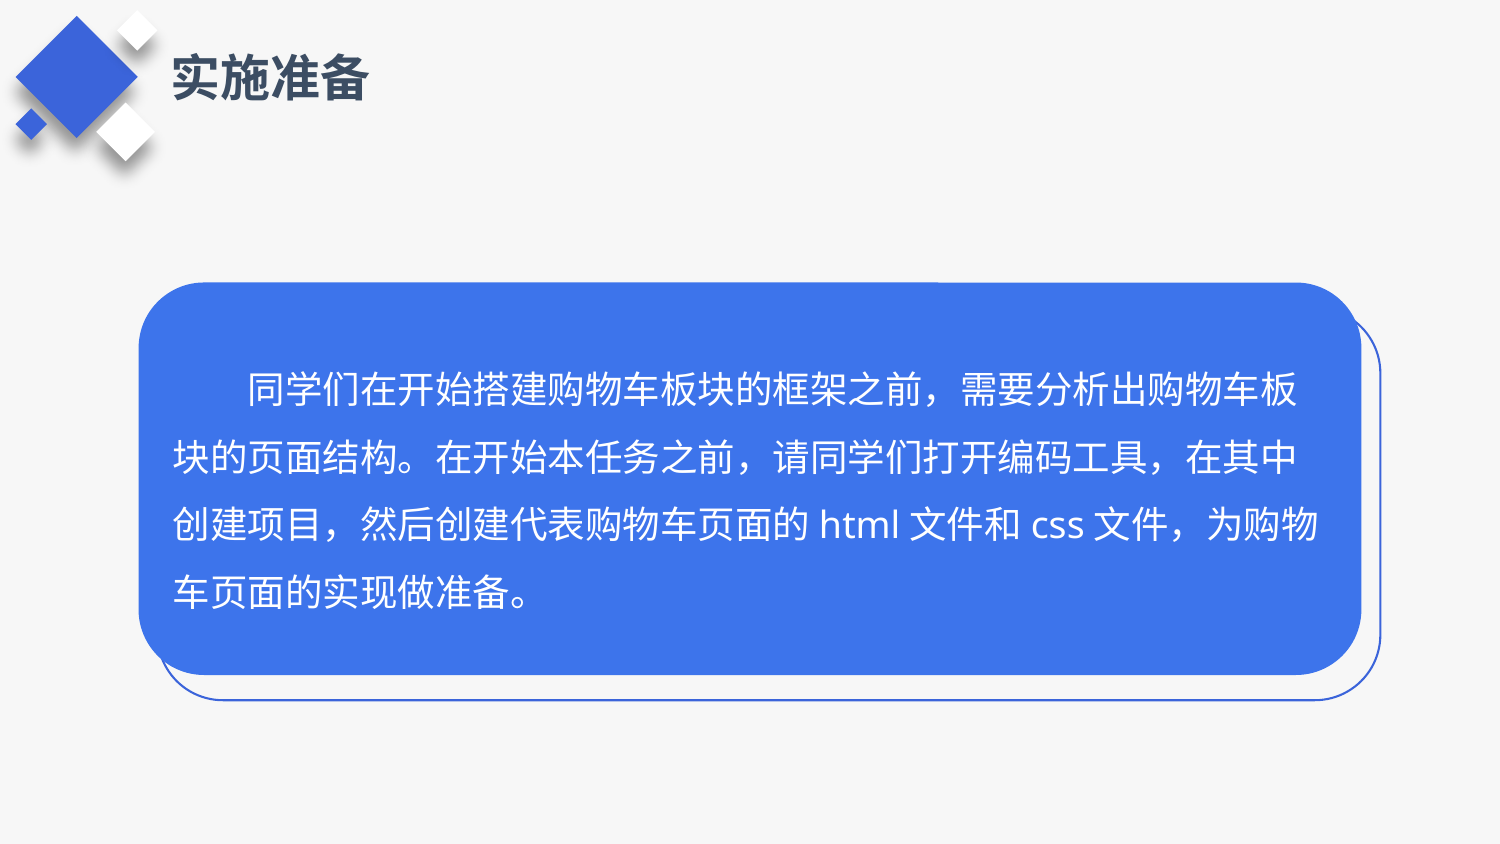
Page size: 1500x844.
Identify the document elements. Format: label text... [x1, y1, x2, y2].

text_box [94, 101, 157, 163]
text_box [14, 14, 140, 140]
text_box [162, 322, 1382, 702]
text_box 同学们在开始搭建购物车板块的框架之前，需要分析出购物车板块的页面结构。在开始本任务之前，请同学们打开编码工具，在其中创建项目，然后创建代表购物车页面的html文件和css文件，为购物车页面的实现做准备。 [137, 281, 1363, 677]
text_box [115, 8, 159, 53]
text_box 实施准备 [155, 39, 386, 114]
text_box [13, 106, 49, 142]
